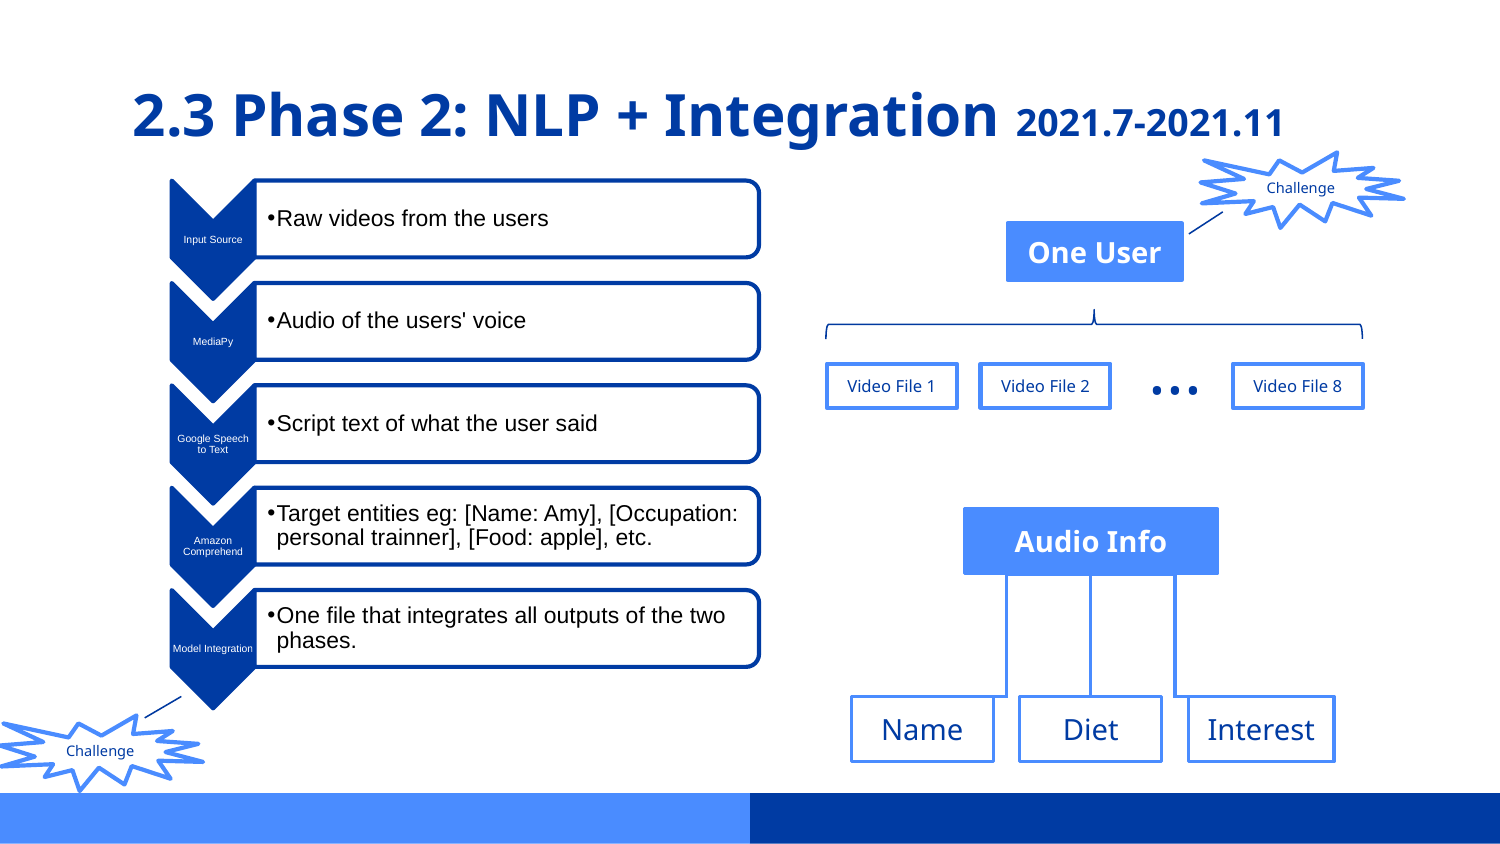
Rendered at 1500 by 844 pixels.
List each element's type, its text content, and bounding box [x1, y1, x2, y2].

text_box Challenge [0, 713, 206, 794]
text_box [144, 696, 182, 719]
text_box Video File 8 [1277, 362, 1365, 410]
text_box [945, 550, 1068, 720]
text_box ... [1073, 339, 1277, 416]
title 2.3 Phase 2: NLP + Integration 2021.7-2021.11 [117, 62, 1383, 157]
text_box [825, 308, 1364, 340]
text_box One User [1006, 221, 1184, 282]
text_box Video File 2 [978, 362, 1073, 410]
text_box Video File 1 [825, 362, 959, 410]
text_box Challenge [1198, 150, 1406, 231]
text_box Interest [1188, 696, 1335, 762]
text_box Diet [1019, 696, 1162, 762]
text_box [171, 180, 760, 709]
text_box Name [851, 696, 994, 762]
text_box Audio Info [964, 508, 1217, 574]
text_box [1113, 550, 1237, 720]
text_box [1188, 211, 1224, 235]
